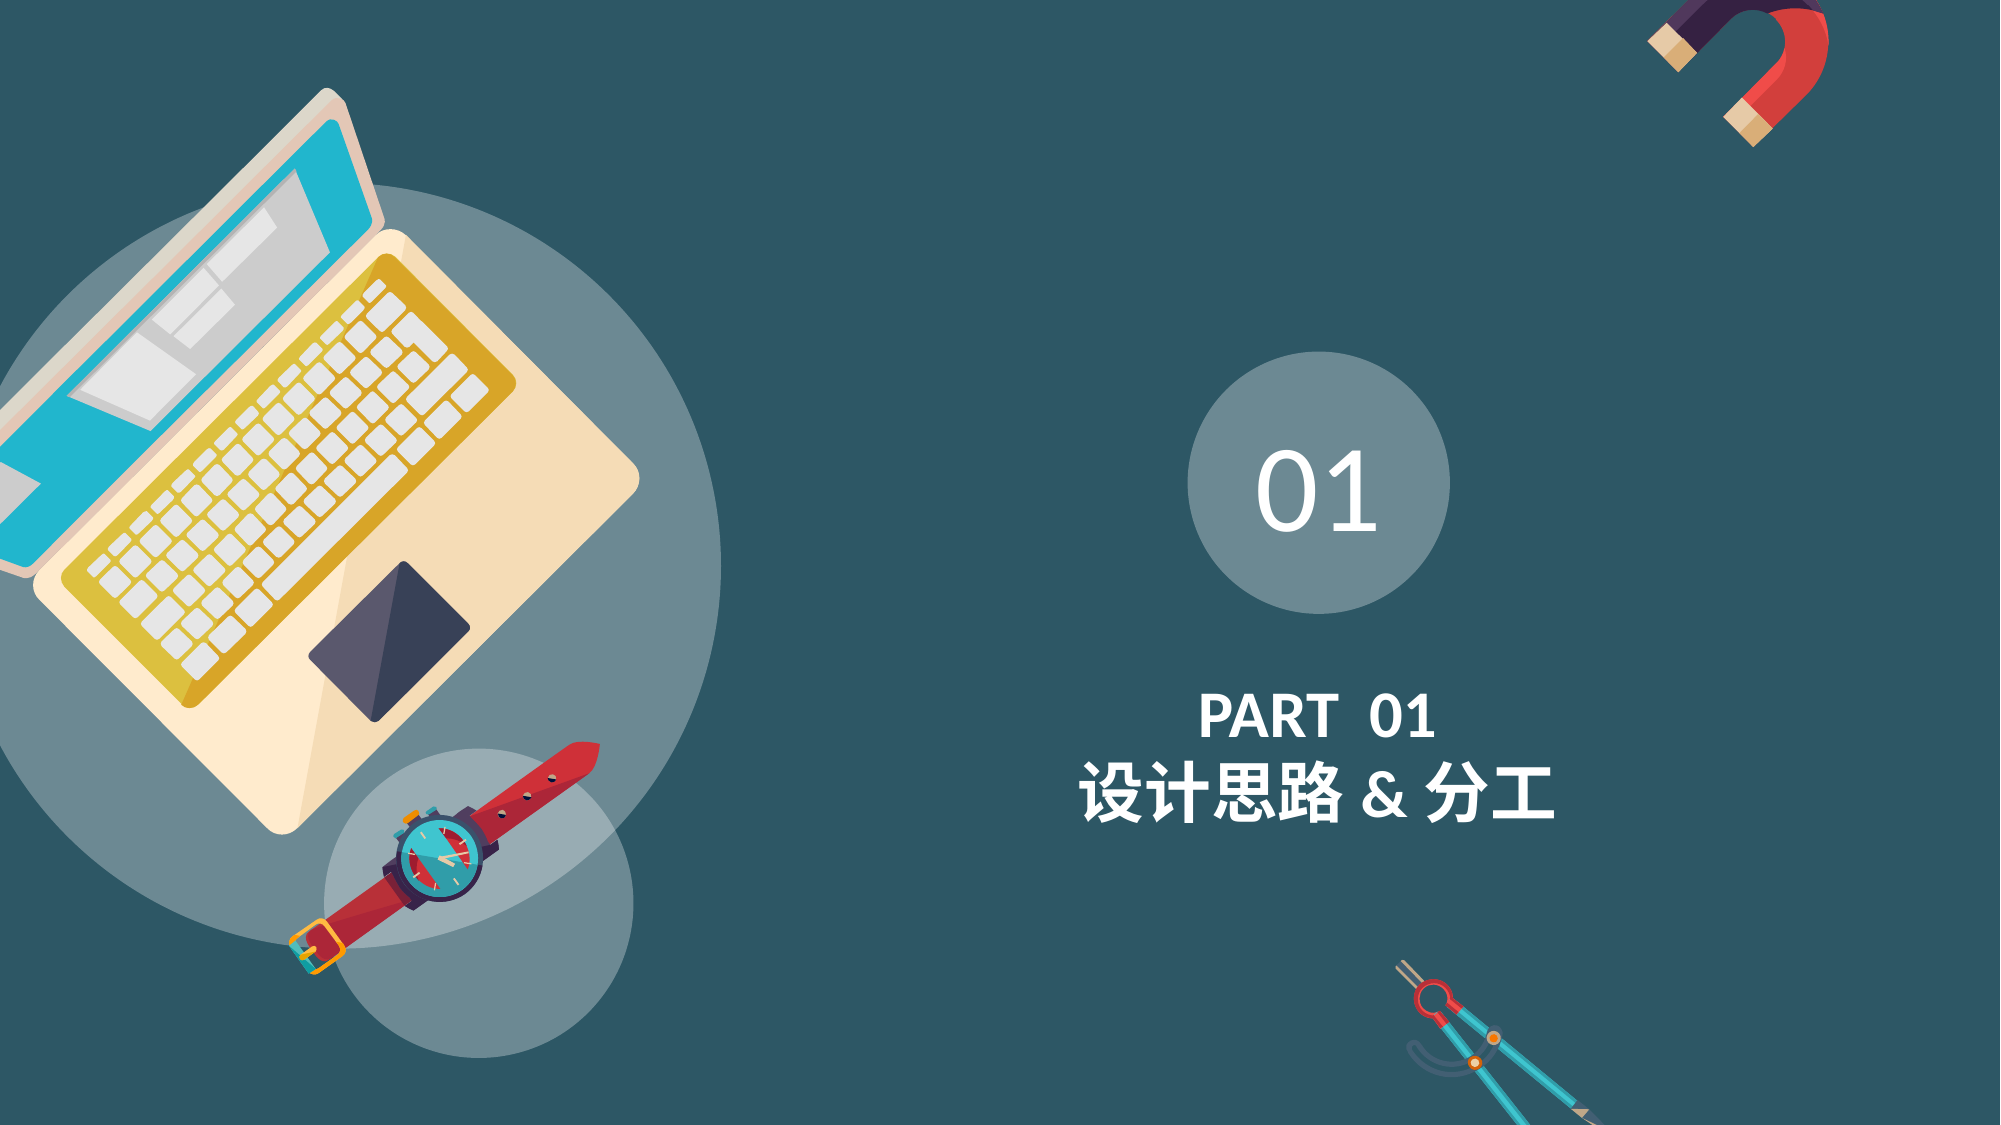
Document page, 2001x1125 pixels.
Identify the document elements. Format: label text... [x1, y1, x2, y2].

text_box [1647, 0, 1836, 147]
text_box [1216, 350, 1422, 399]
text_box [304, 717, 582, 995]
text_box [1439, 427, 1451, 538]
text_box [0, 86, 642, 837]
text_box [66, 837, 304, 947]
text_box 01 [1198, 399, 1439, 565]
text_box PART 01 设计思路&分工 [881, 663, 1754, 839]
text_box [1215, 565, 1423, 615]
text_box [352, 837, 635, 1060]
text_box [642, 331, 723, 801]
text_box [296, 935, 304, 949]
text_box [1394, 959, 1619, 1125]
text_box [1186, 429, 1198, 537]
